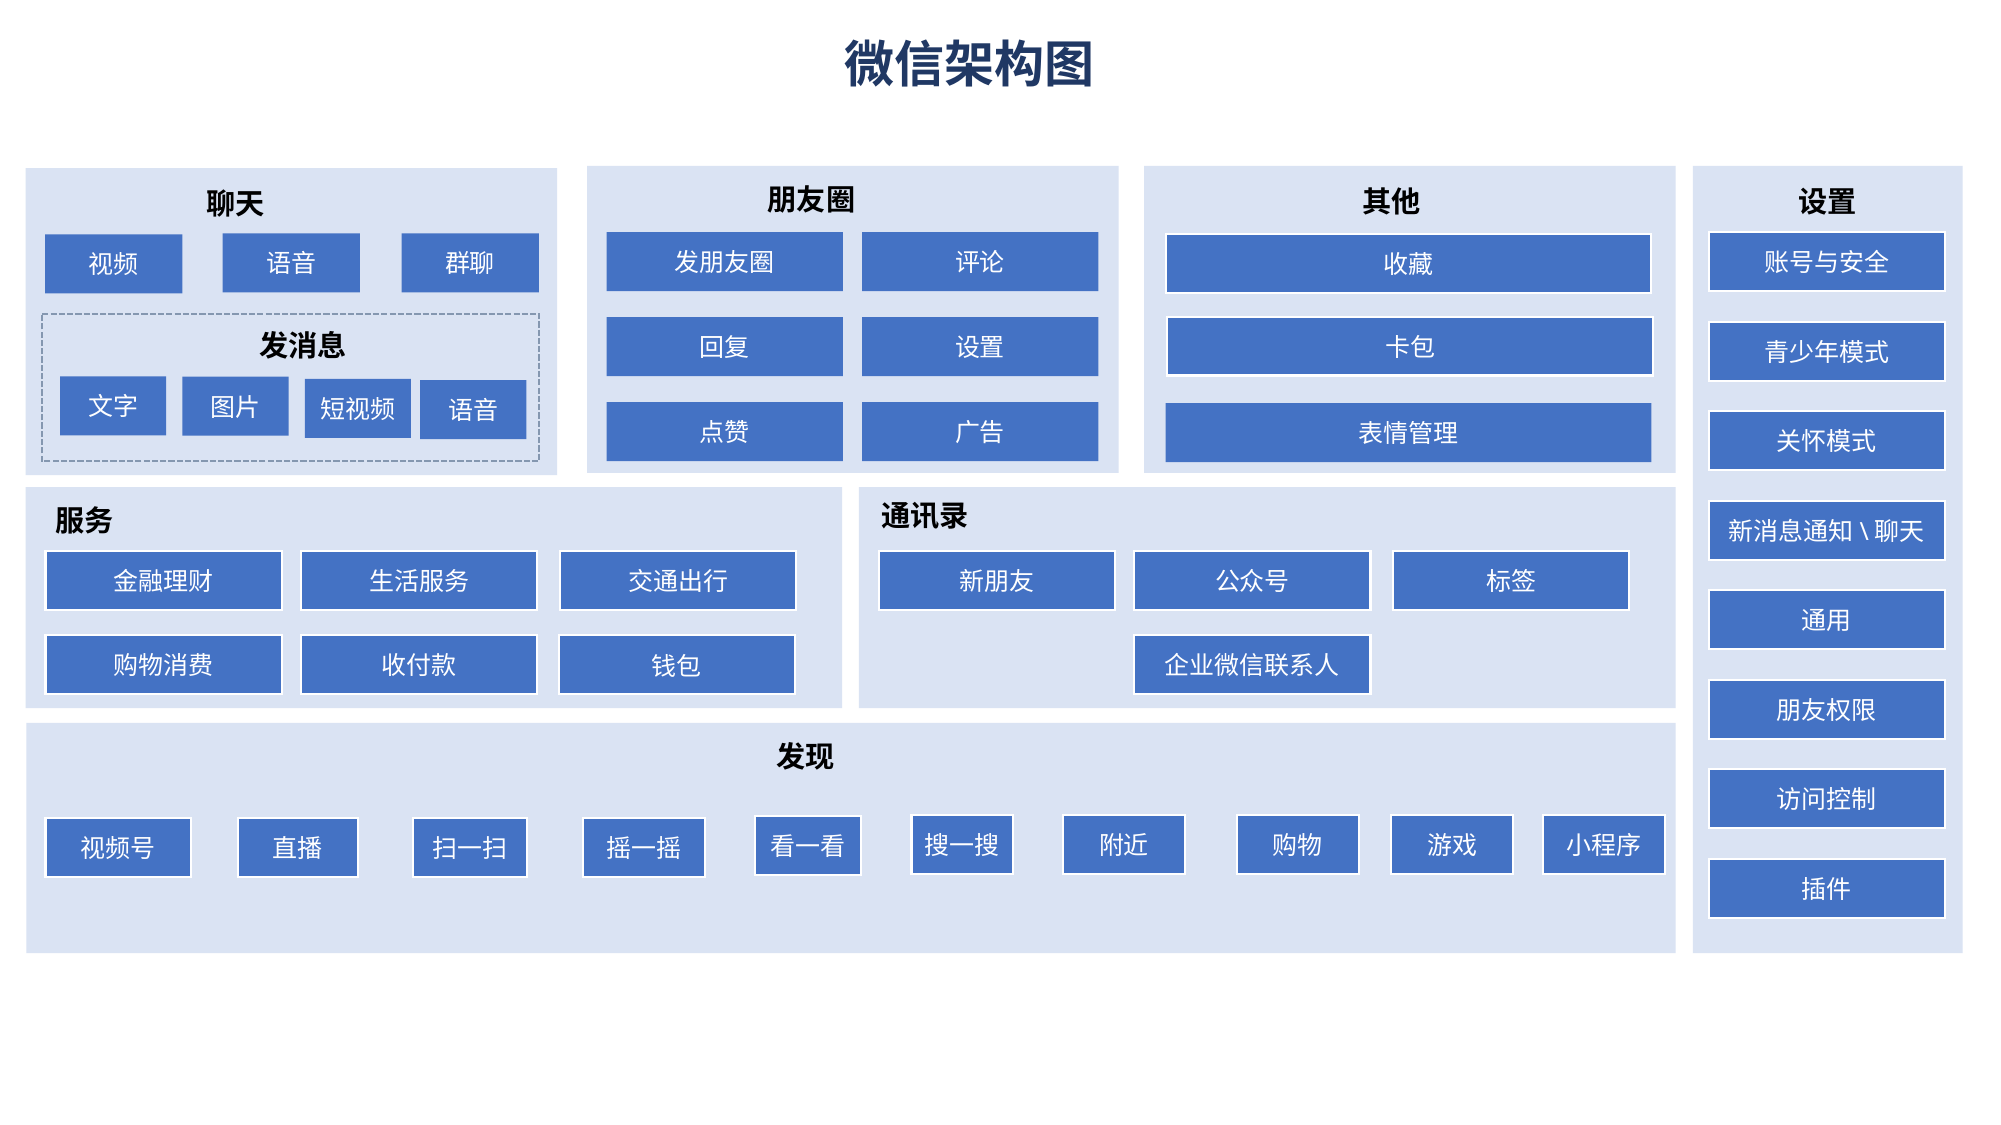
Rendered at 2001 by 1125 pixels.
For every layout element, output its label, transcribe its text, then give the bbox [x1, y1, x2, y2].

text_box 钱包 [558, 634, 796, 695]
text_box 小程序 [1542, 814, 1666, 875]
text_box 发现 [761, 731, 850, 782]
text_box 摇一摇 [582, 817, 706, 878]
text_box 新朋友 [878, 550, 1116, 611]
text_box [25, 722, 1677, 954]
text_box [858, 486, 1677, 709]
text_box 购物 [1236, 814, 1360, 875]
text_box 服务 [40, 495, 129, 545]
text_box 交通出行 [559, 550, 797, 611]
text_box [587, 165, 1119, 474]
text_box 生活服务 [300, 550, 538, 611]
text_box 金融理财 [44, 550, 283, 611]
text_box 标签 [1392, 550, 1630, 611]
text_box 视频号 [44, 817, 192, 878]
text_box 看一看 [754, 815, 862, 876]
text_box 收付款 [300, 634, 538, 695]
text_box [1692, 165, 1963, 954]
text_box 扫一扫 [412, 817, 528, 878]
text_box 企业微信联系人 [1133, 634, 1372, 695]
text_box 搜一搜 [910, 814, 1014, 875]
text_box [25, 168, 558, 476]
text_box 附近 [1062, 814, 1186, 875]
text_box 购物消费 [44, 634, 283, 695]
text_box 游戏 [1390, 814, 1514, 875]
text_box 微信架构图 [195, 46, 1744, 101]
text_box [1144, 165, 1676, 473]
text_box 通讯录 [866, 489, 984, 540]
text_box [25, 486, 843, 709]
text_box 直播 [237, 817, 359, 878]
text_box 公众号 [1133, 550, 1372, 611]
